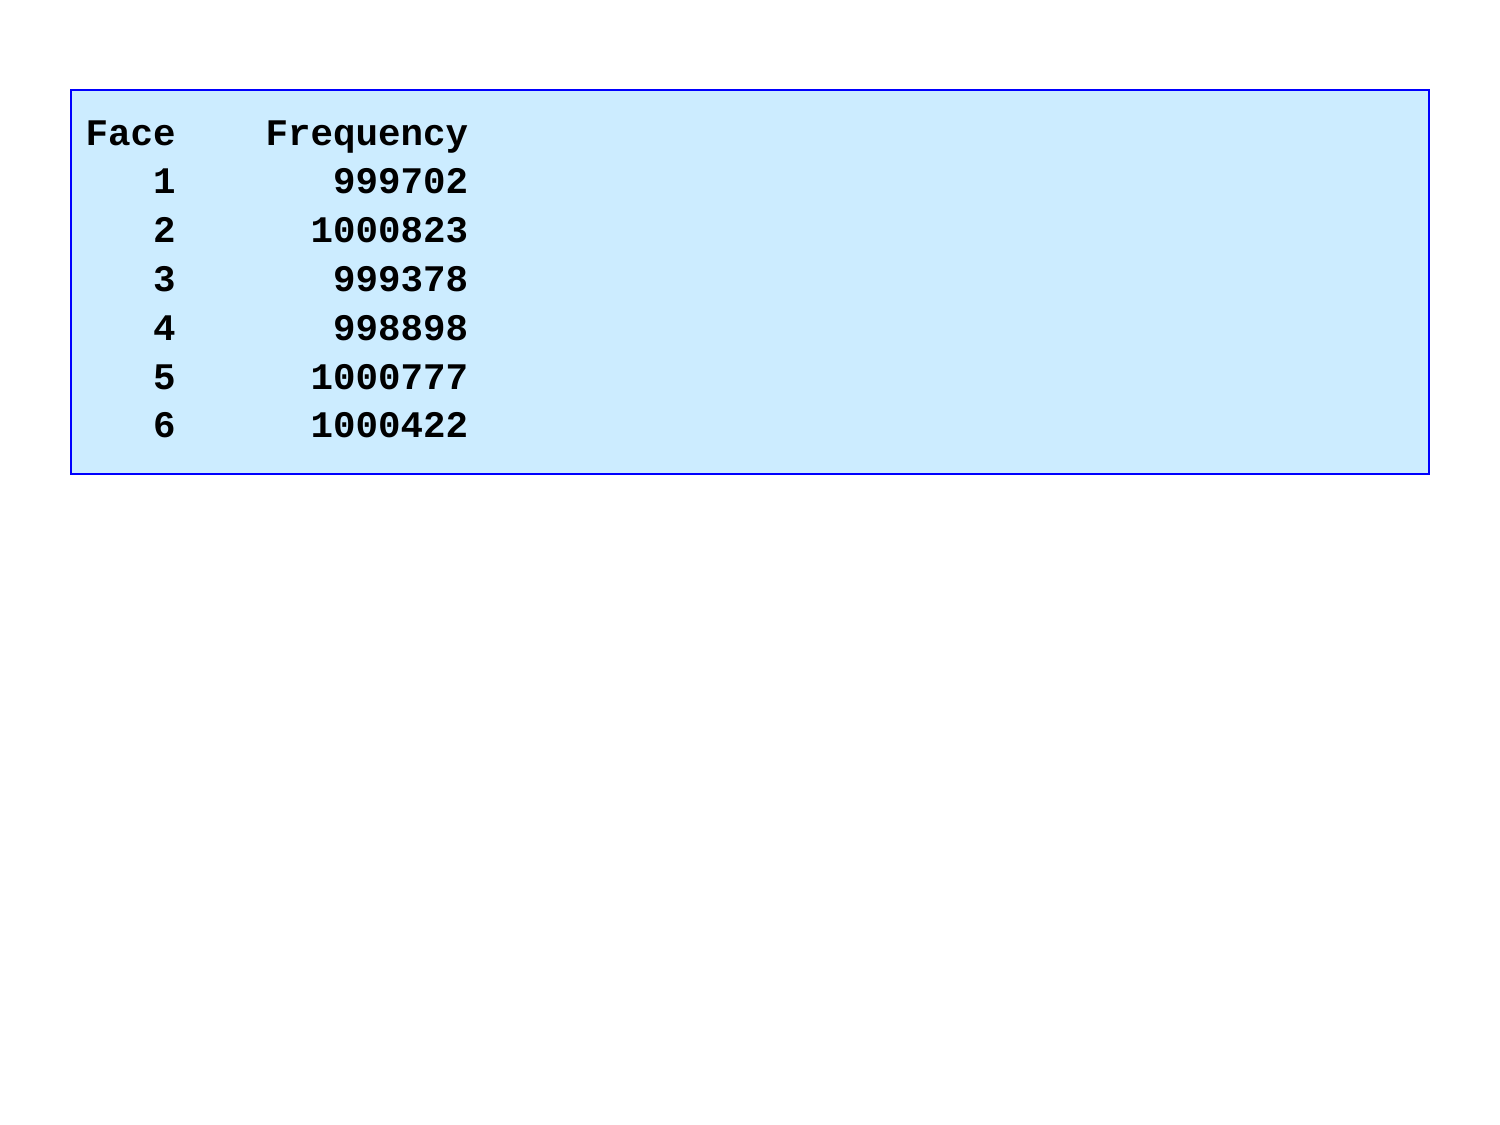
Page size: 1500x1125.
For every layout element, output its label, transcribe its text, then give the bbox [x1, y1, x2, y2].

text_box Face Frequency 1 999702 2 1000823 3 999378 4 998898 5 1000777 6 1000422 [70, 90, 1430, 474]
